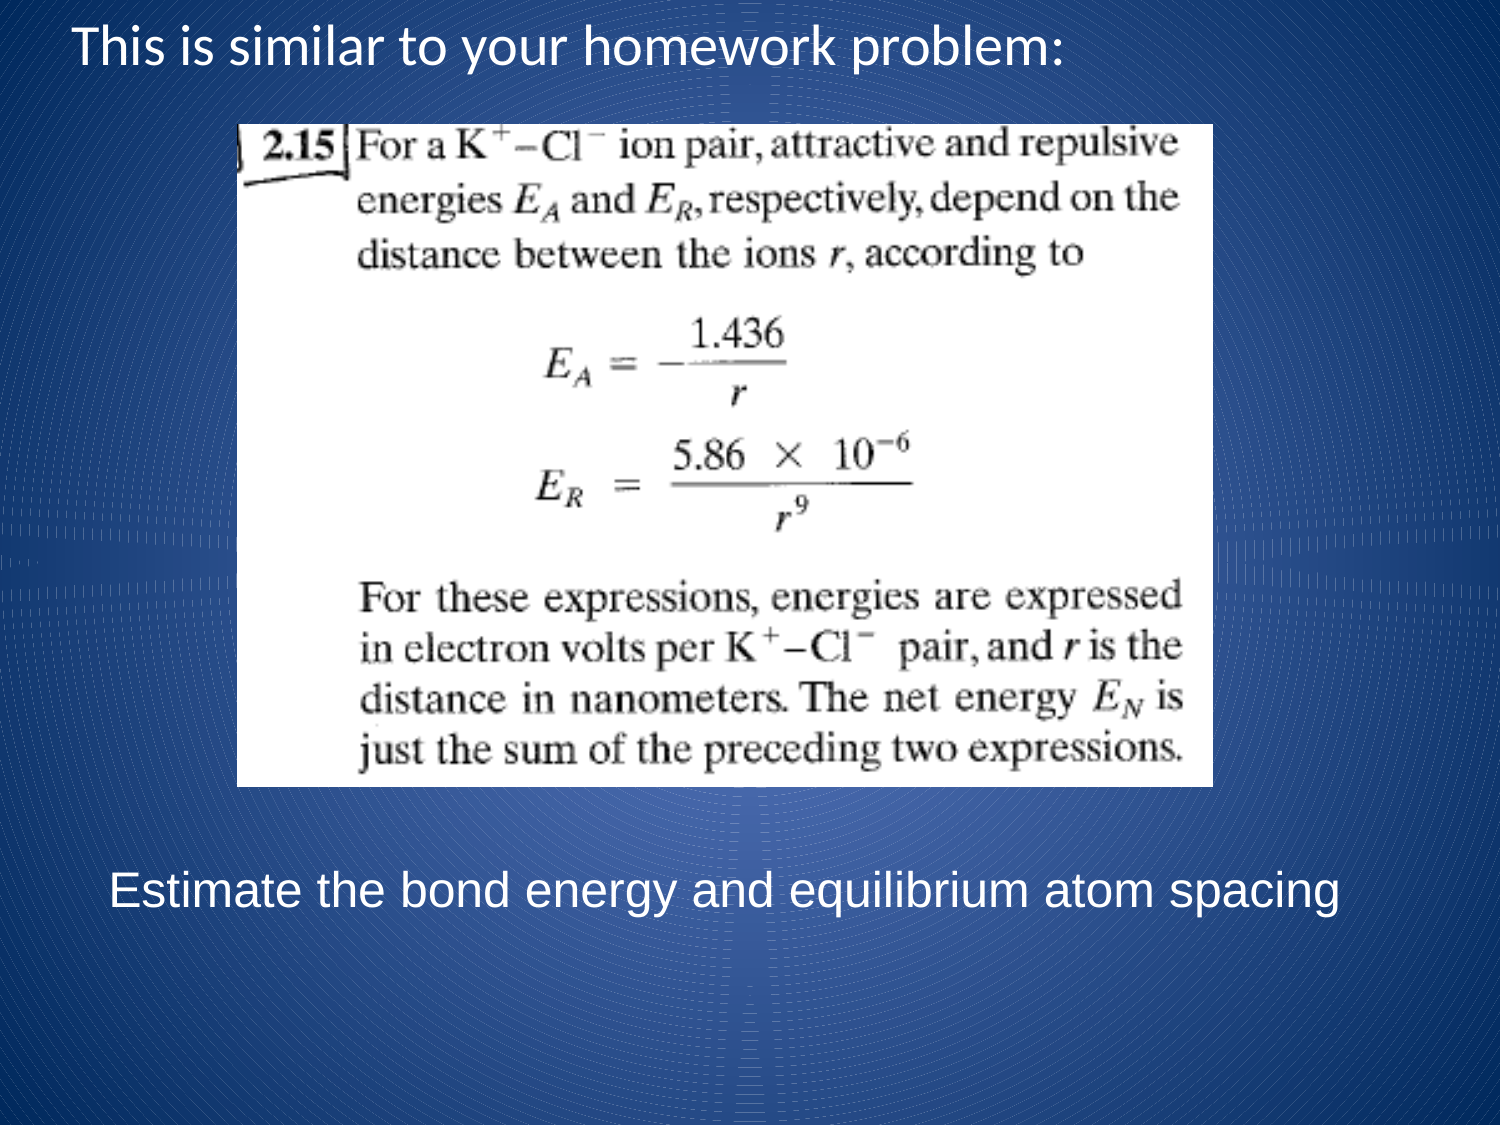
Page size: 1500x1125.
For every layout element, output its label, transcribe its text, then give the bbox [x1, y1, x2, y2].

picture [237, 124, 1213, 787]
text_box This is similar to your homework problem: [56, 0, 1081, 85]
text_box Estimate the bond energy and equilibrium atom spacing [93, 849, 1357, 925]
